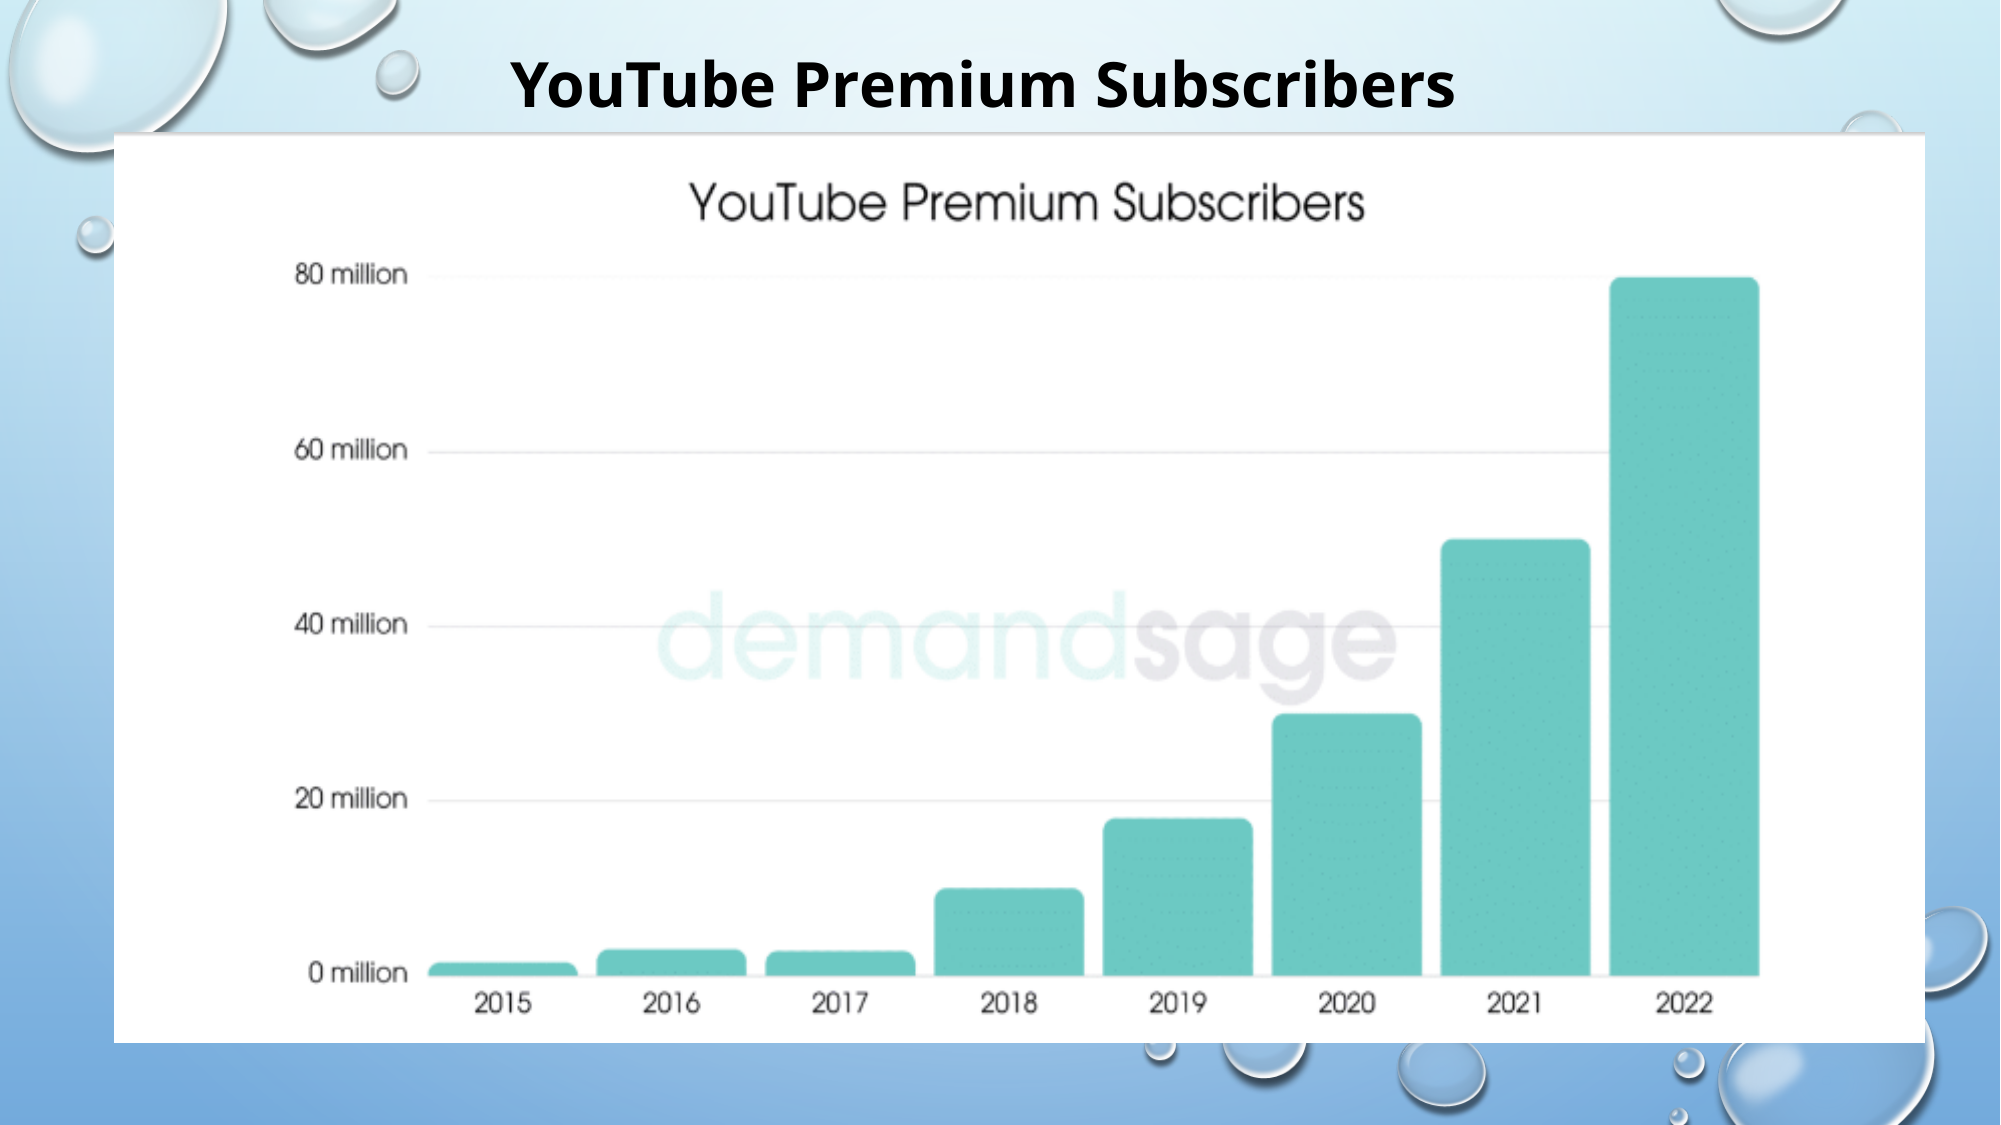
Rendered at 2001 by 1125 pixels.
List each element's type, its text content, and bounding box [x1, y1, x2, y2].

text_box YouTube Premium Subscribers [467, 38, 1500, 128]
picture [0, 0, 2000, 1125]
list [114, 131, 1925, 1043]
